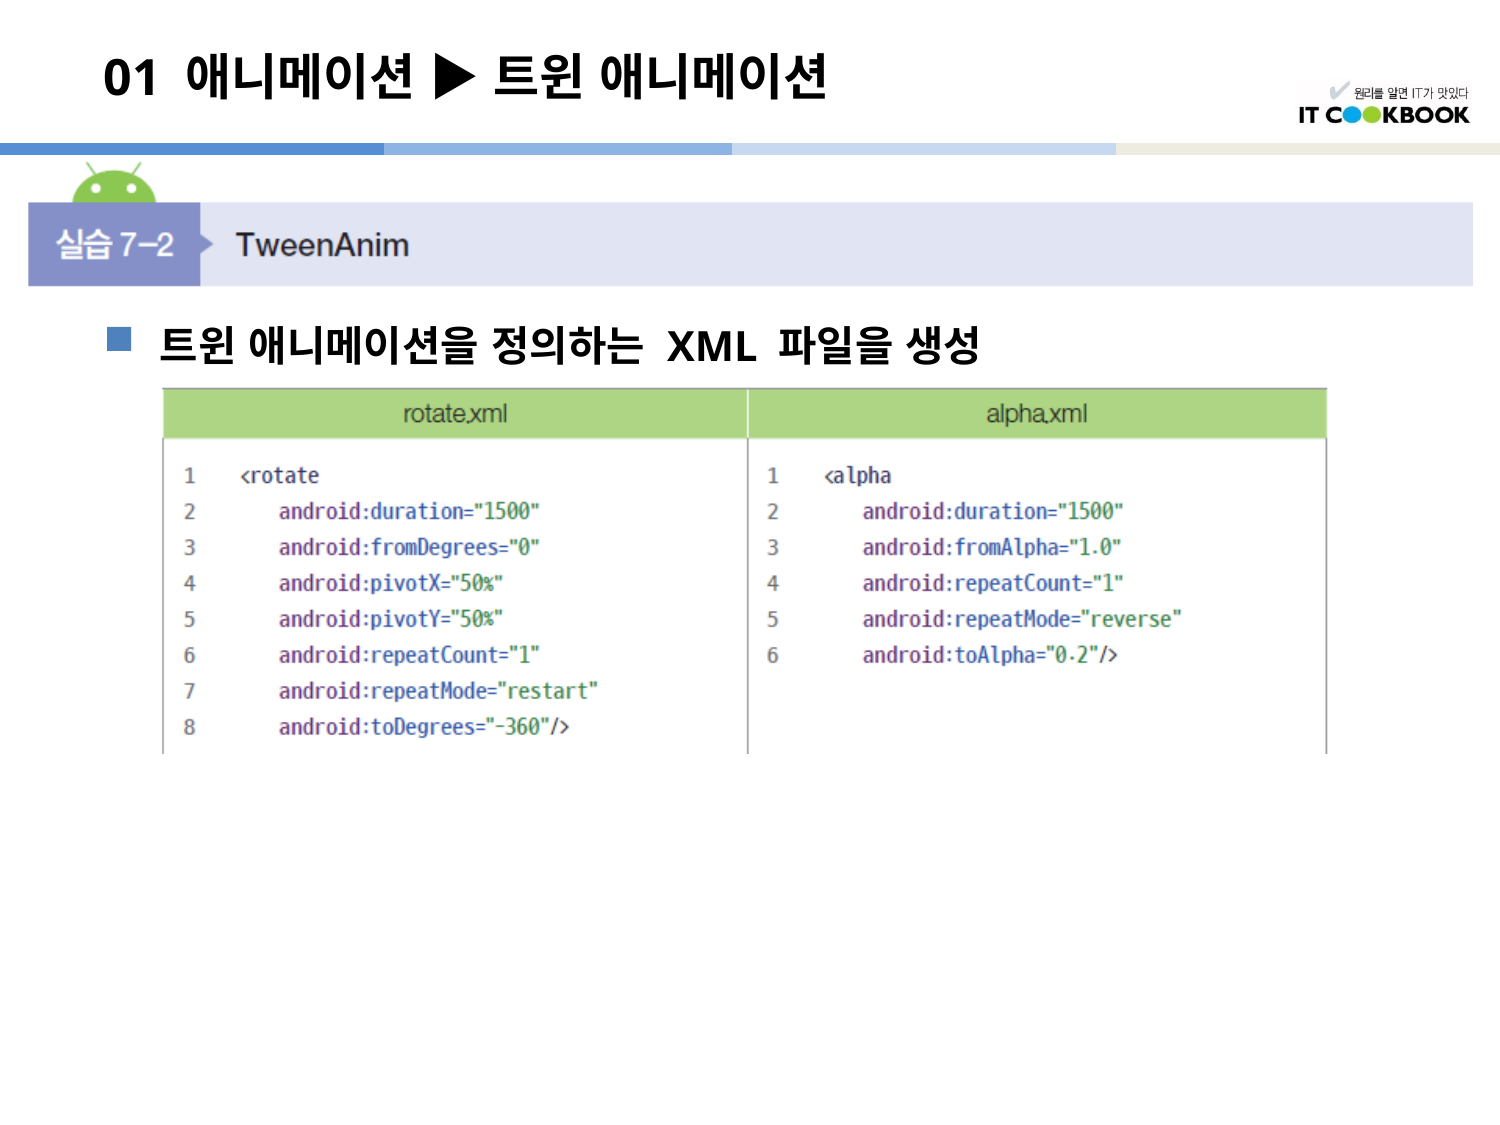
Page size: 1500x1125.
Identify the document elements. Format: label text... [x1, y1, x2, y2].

picture [150, 385, 1330, 754]
list 트윈 애니메이션을 정의하는 XML 파일을 생성 [88, 297, 1436, 1083]
title 01 애니메이션 ▶ 트윈 애니메이션 [88, 30, 1330, 121]
picture [1295, 78, 1473, 125]
picture [27, 160, 1473, 288]
